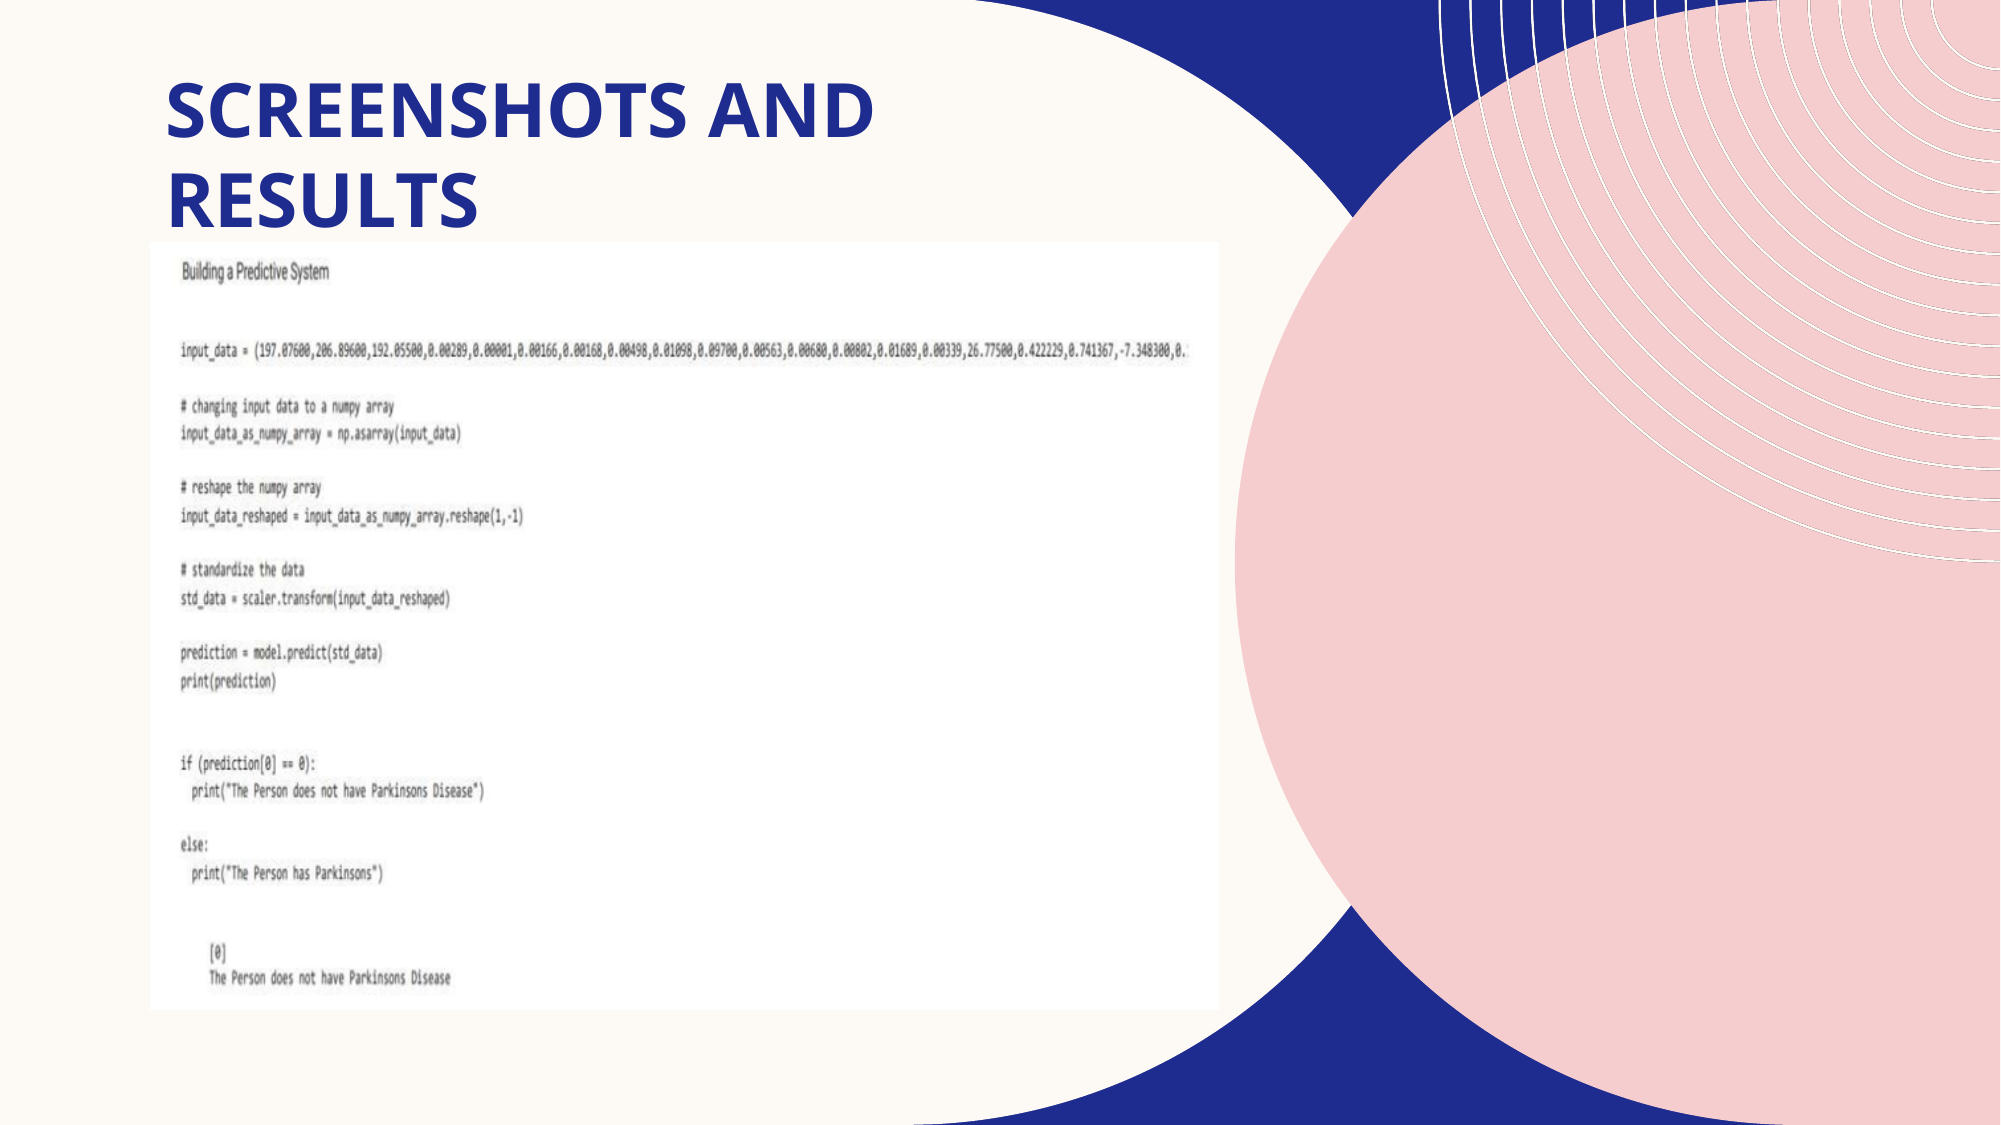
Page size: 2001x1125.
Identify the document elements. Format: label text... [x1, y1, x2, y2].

picture [1438, 0, 2001, 563]
title SCREENSHOTS AND RESULTS [150, 23, 1088, 242]
picture [149, 242, 1219, 1010]
